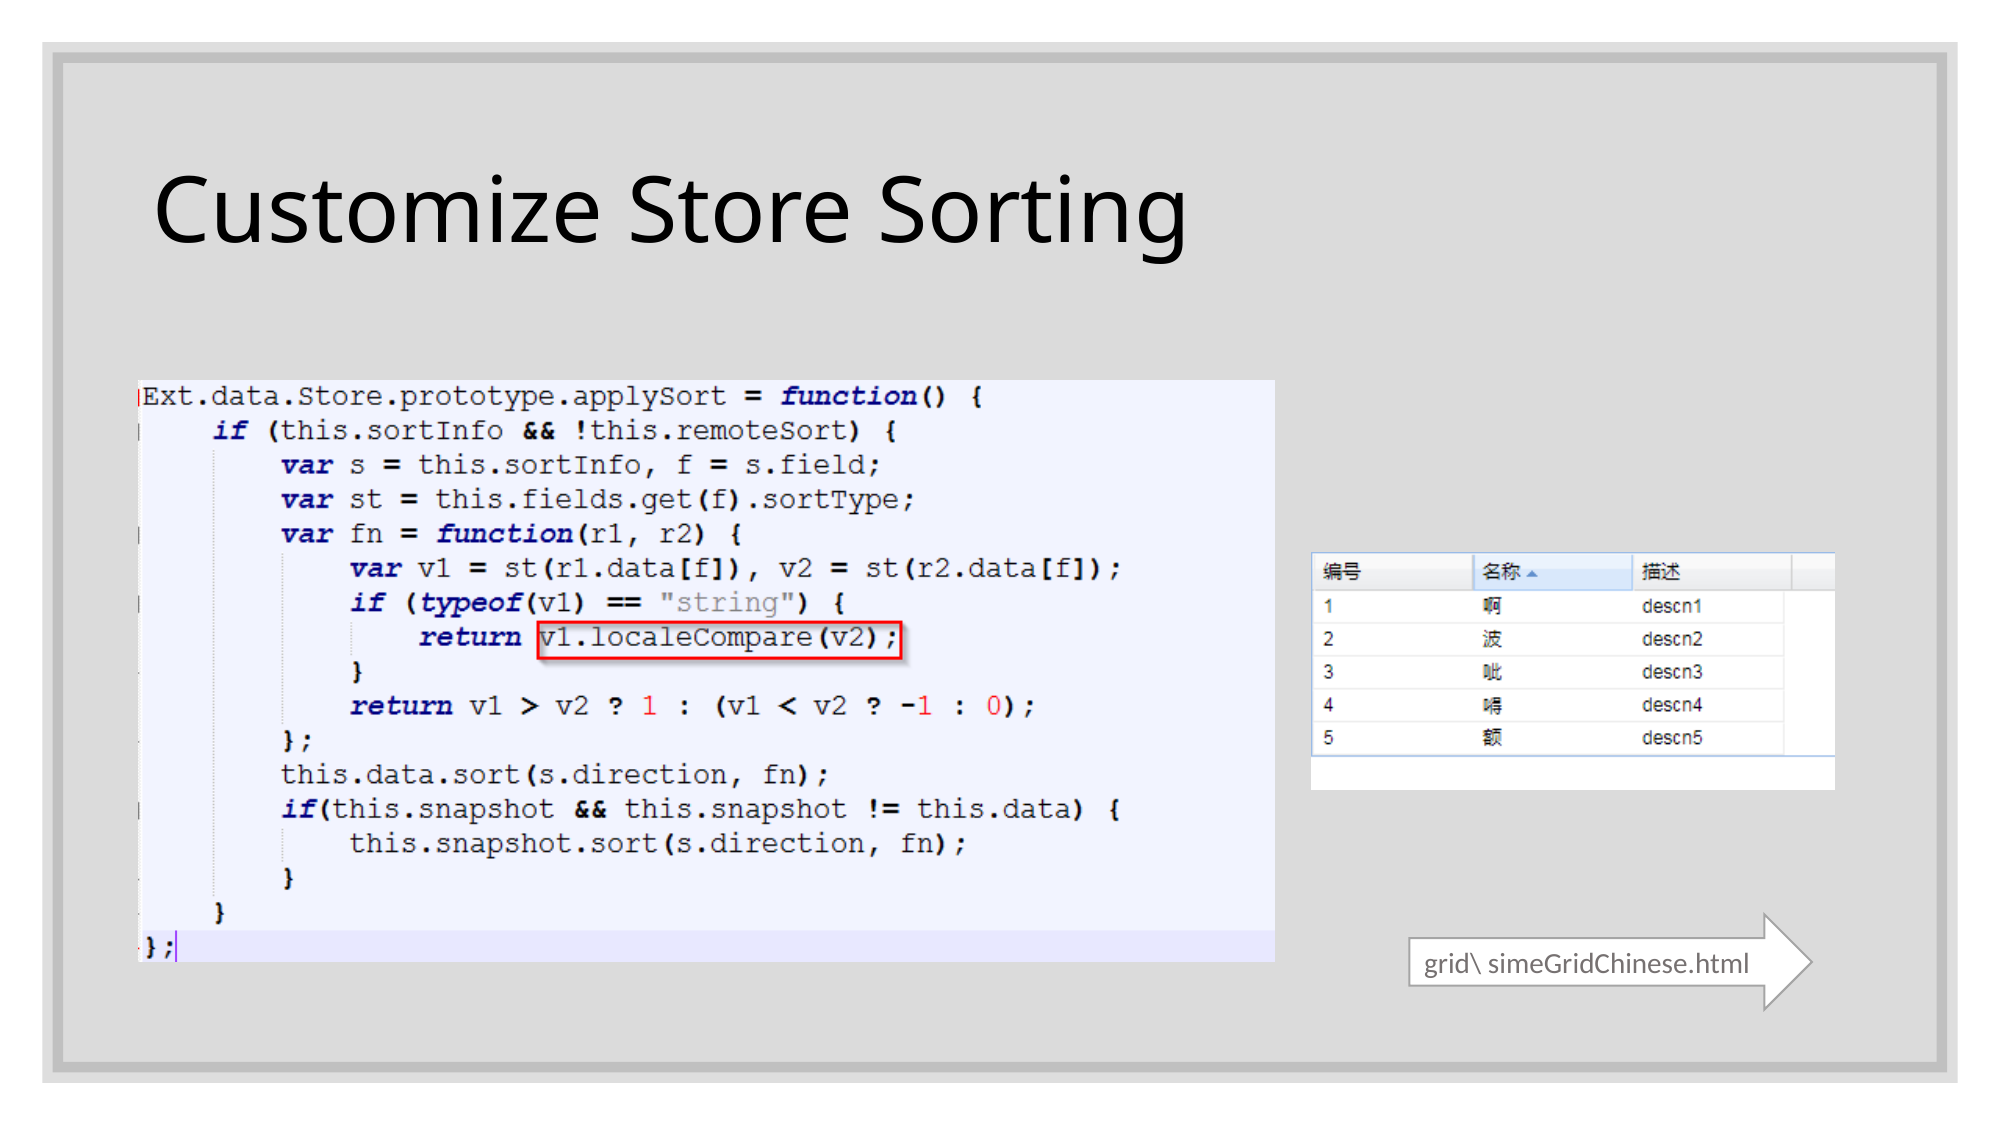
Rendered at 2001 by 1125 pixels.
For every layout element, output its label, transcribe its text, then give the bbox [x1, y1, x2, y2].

text_box [52, 51, 1948, 1073]
text_box grid\ simeGridChinese.html [1408, 911, 1814, 1012]
picture [1311, 552, 1835, 791]
picture [137, 380, 1275, 962]
title Customize Store Sorting [137, 103, 1863, 322]
